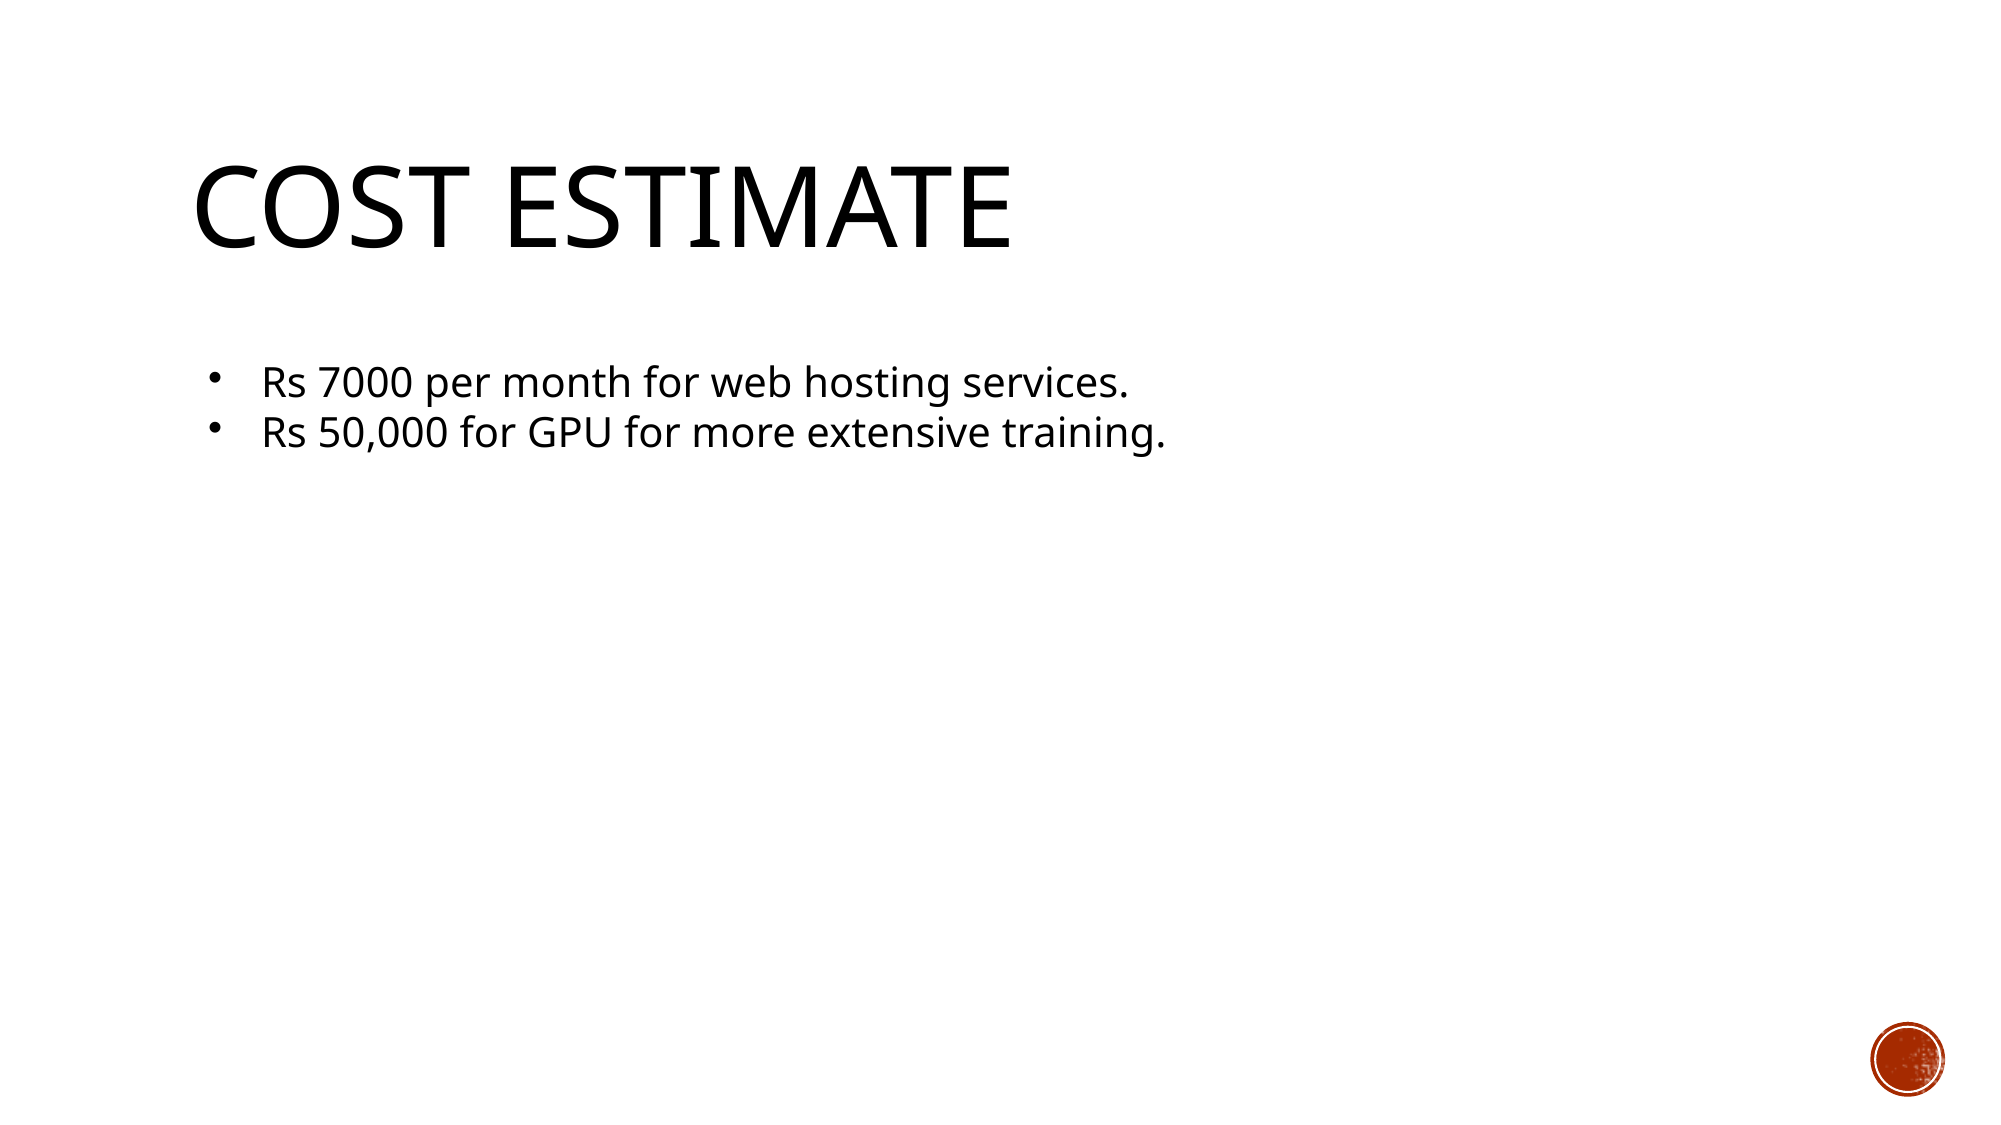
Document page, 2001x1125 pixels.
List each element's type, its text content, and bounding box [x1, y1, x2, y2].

text_box COST ESTIMATE [175, 79, 1826, 344]
text_box Rs 7000 per month for web hosting services. Rs 50,000 for GPU for more extensive training. [175, 348, 1826, 1013]
picture [1870, 1021, 1946, 1097]
